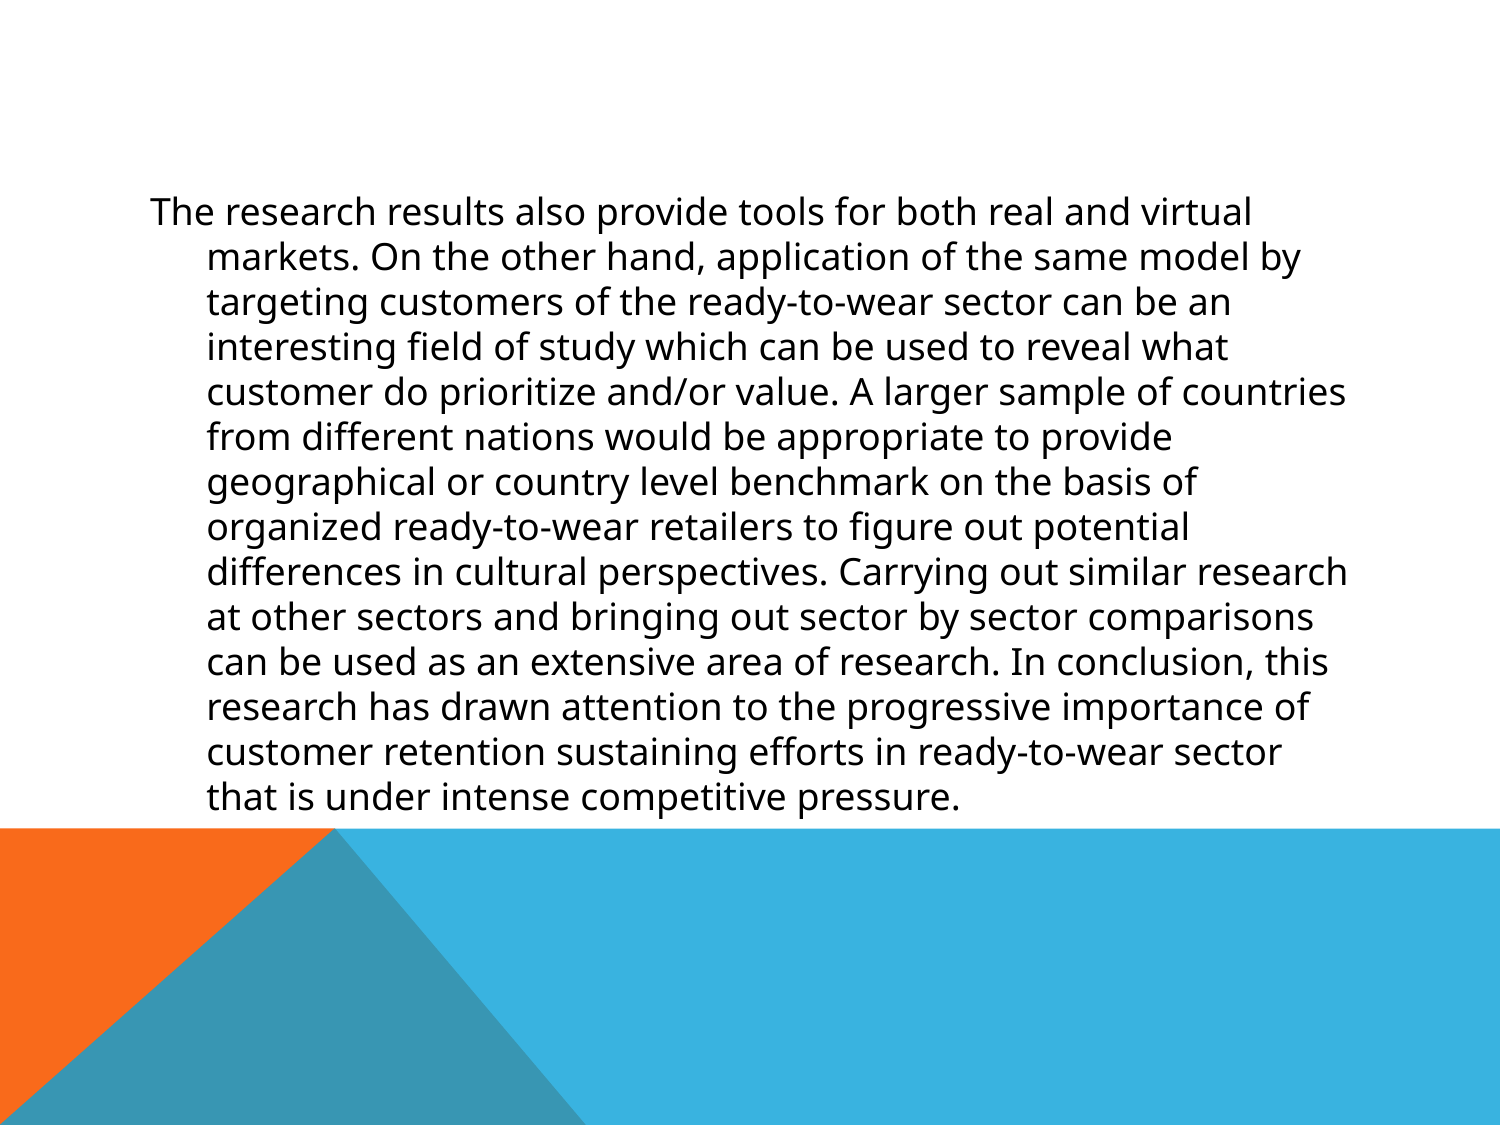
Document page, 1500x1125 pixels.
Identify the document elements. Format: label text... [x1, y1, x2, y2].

list The research results also provide tools for both real and virtual markets. On the other hand, application of the same model by targeting customers of the ready-to-wear sector can be an interesting field of study which can be used to reveal what customer do prioritize and/or value. A larger sample of countries from different nations would be appropriate to provide geographical or country level benchmark on the basis of organized ready-to-wear retailers to figure out potential differences in cultural perspectives. Carrying out similar research at other sectors and bringing out sector by sector comparisons can be used as an extensive area of research. In conclusion, this research has drawn attention to the progressive importance of customer retention sustaining efforts in ready-to-wear sector that is under intense competitive pressure. [135, 180, 1369, 768]
